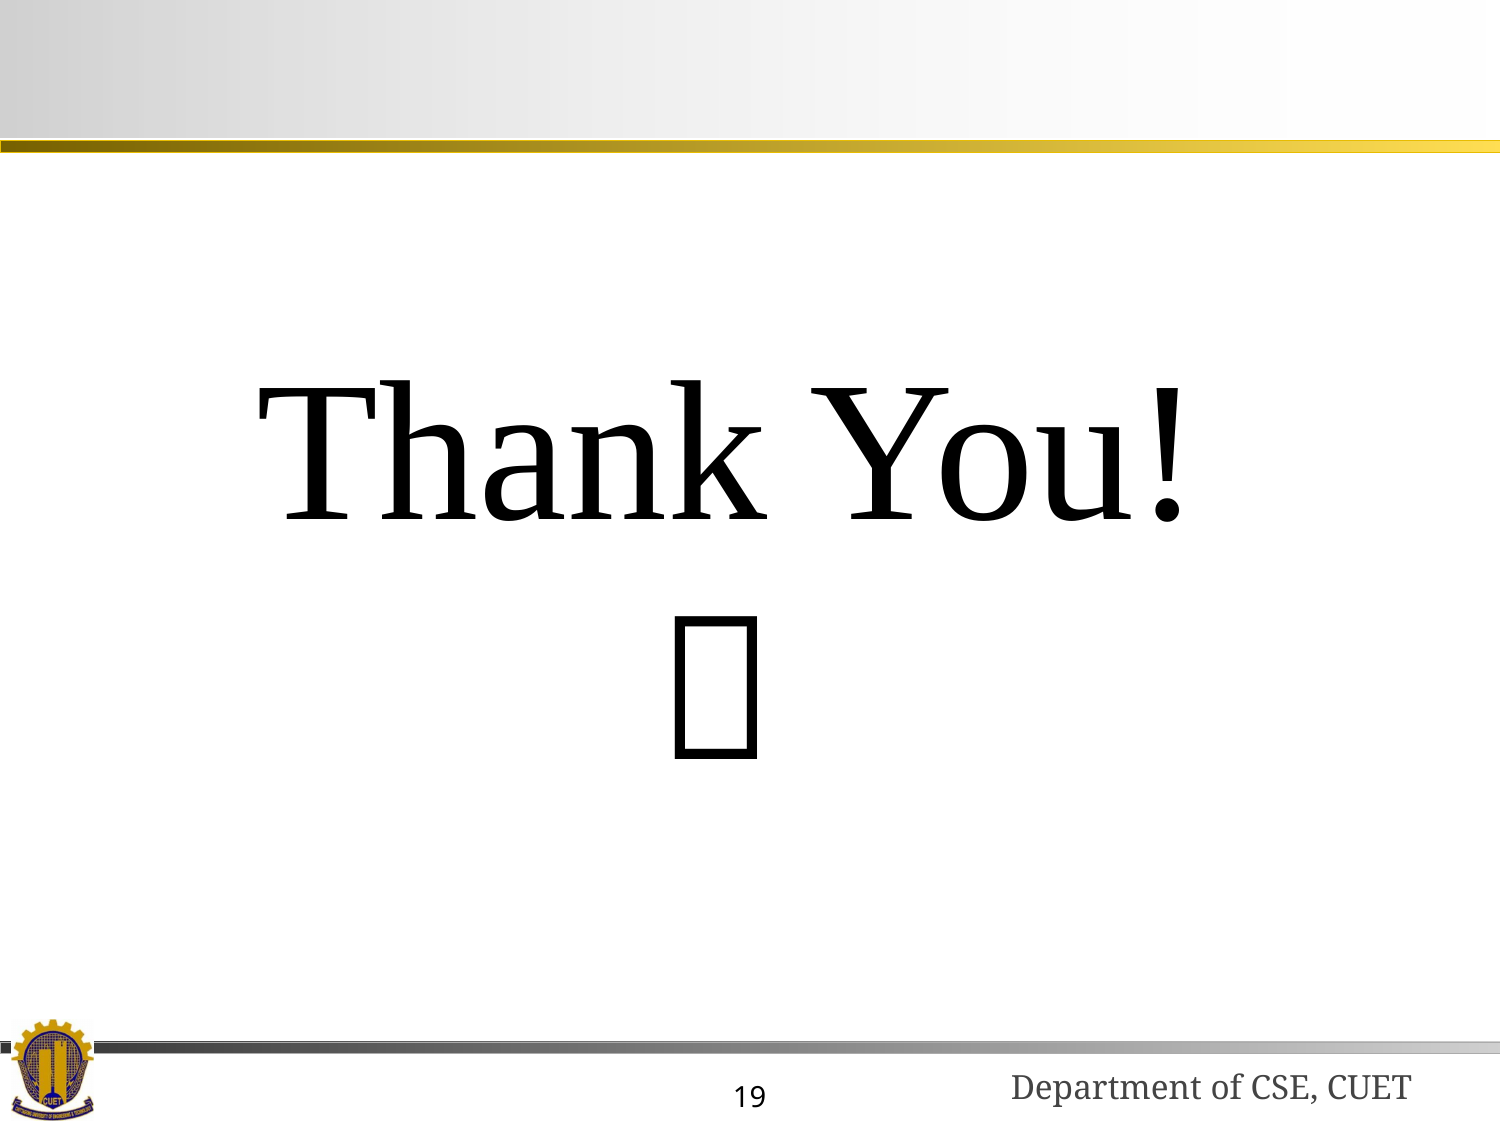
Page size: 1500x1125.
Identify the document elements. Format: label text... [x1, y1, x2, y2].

title [0, 0, 1500, 138]
text_box Thank You!  [242, 312, 1235, 808]
picture [11, 1019, 94, 1121]
